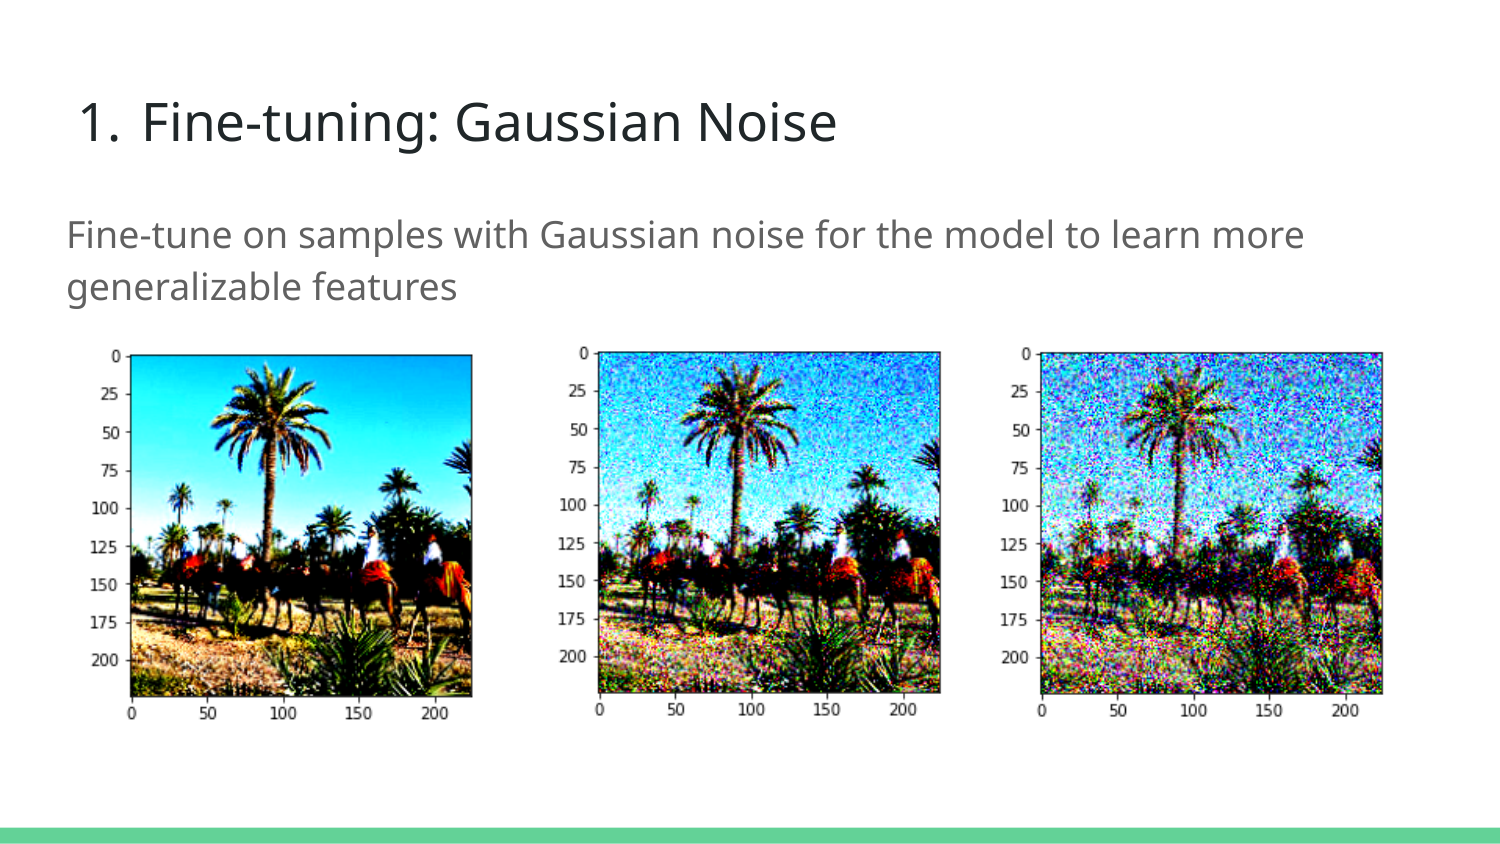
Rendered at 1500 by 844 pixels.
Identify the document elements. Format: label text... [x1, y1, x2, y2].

picture [533, 321, 974, 734]
list Fine-tune on samples with Gaussian noise for the model to learn more generalizable features [51, 189, 1449, 750]
picture [73, 325, 504, 730]
title Fine-tuning: Gaussian Noise [51, 72, 1449, 167]
picture [981, 317, 1413, 745]
